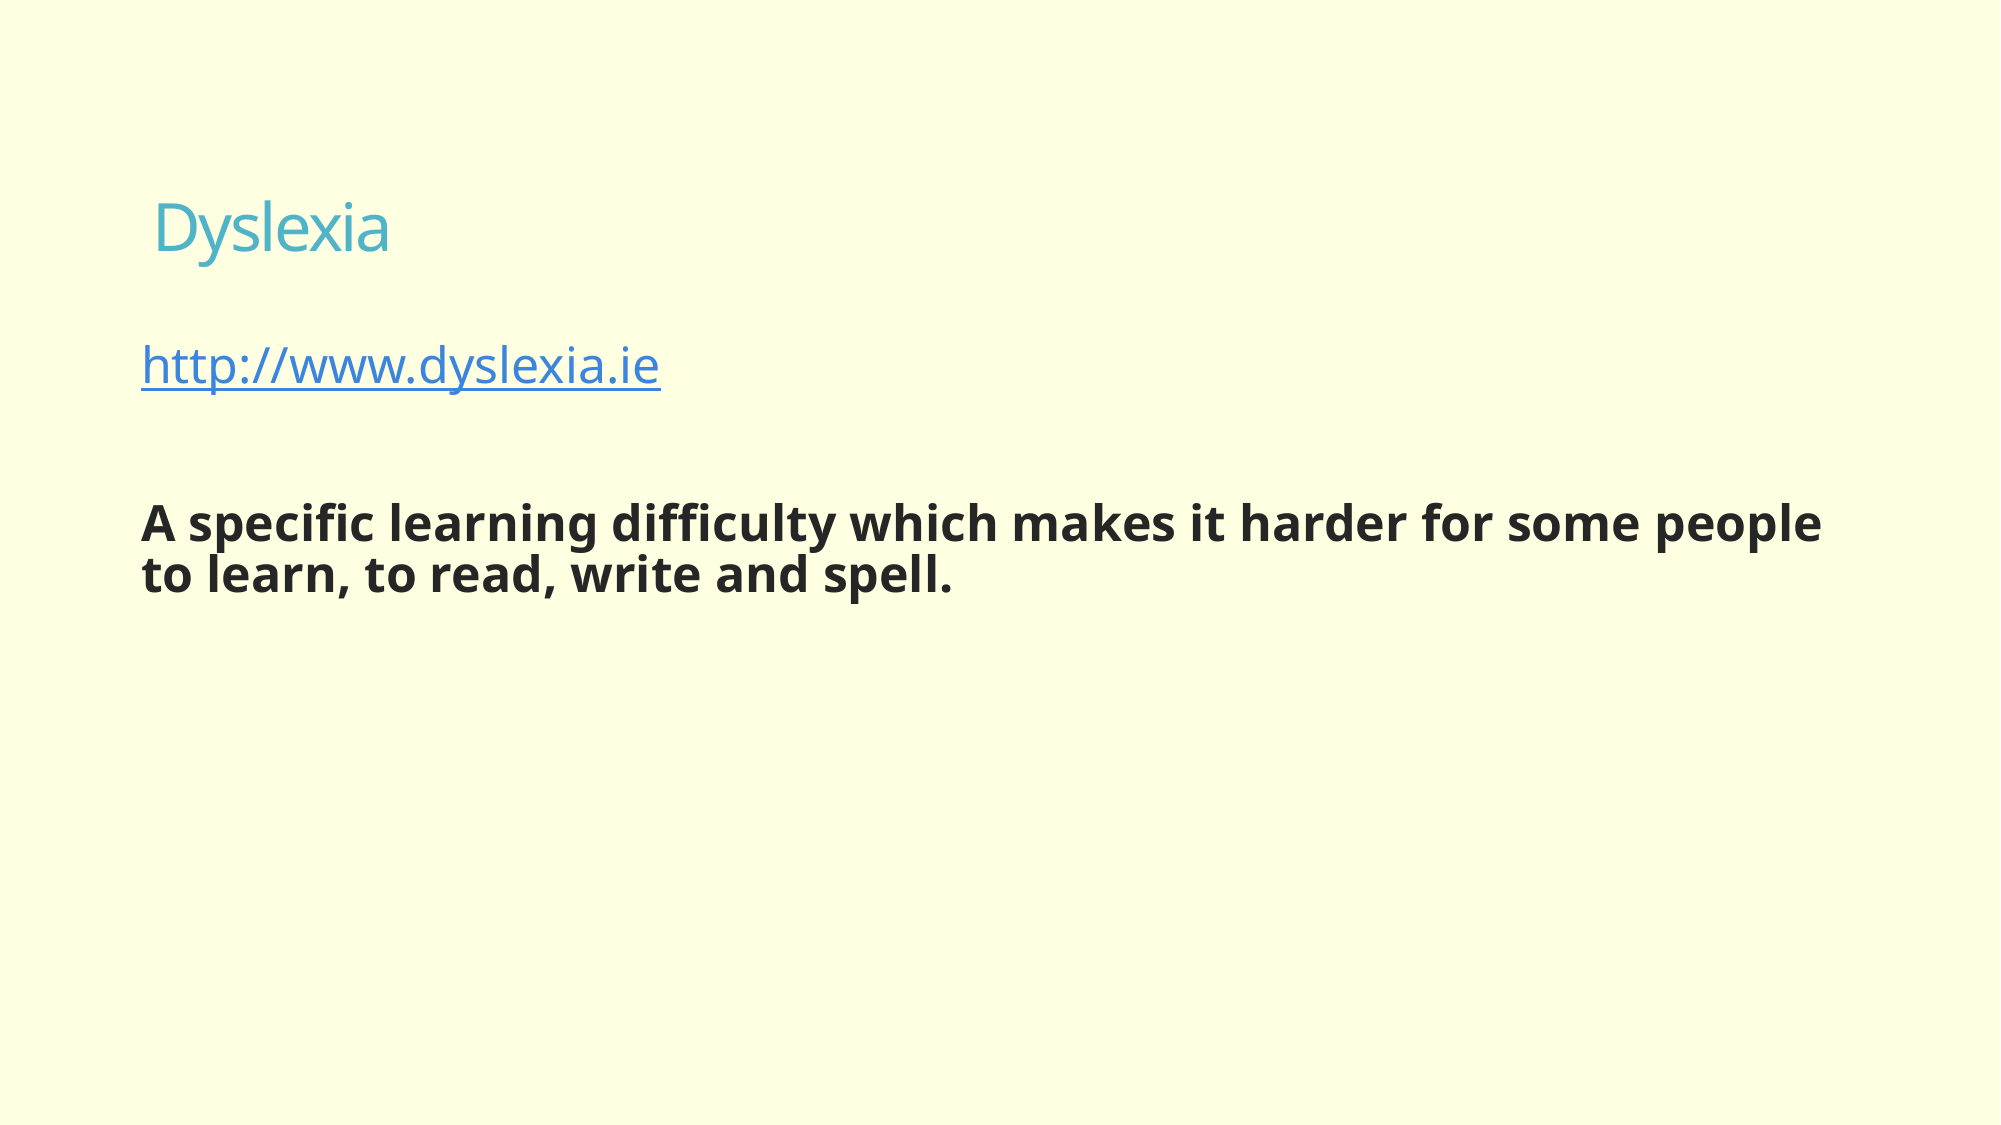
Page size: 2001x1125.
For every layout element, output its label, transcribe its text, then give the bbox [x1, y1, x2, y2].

list http://www.dyslexia.ie A specific learning difficulty which makes it harder for some people to learn, to read, write and spell. [111, 329, 1876, 948]
title Dyslexia [137, 125, 1888, 338]
